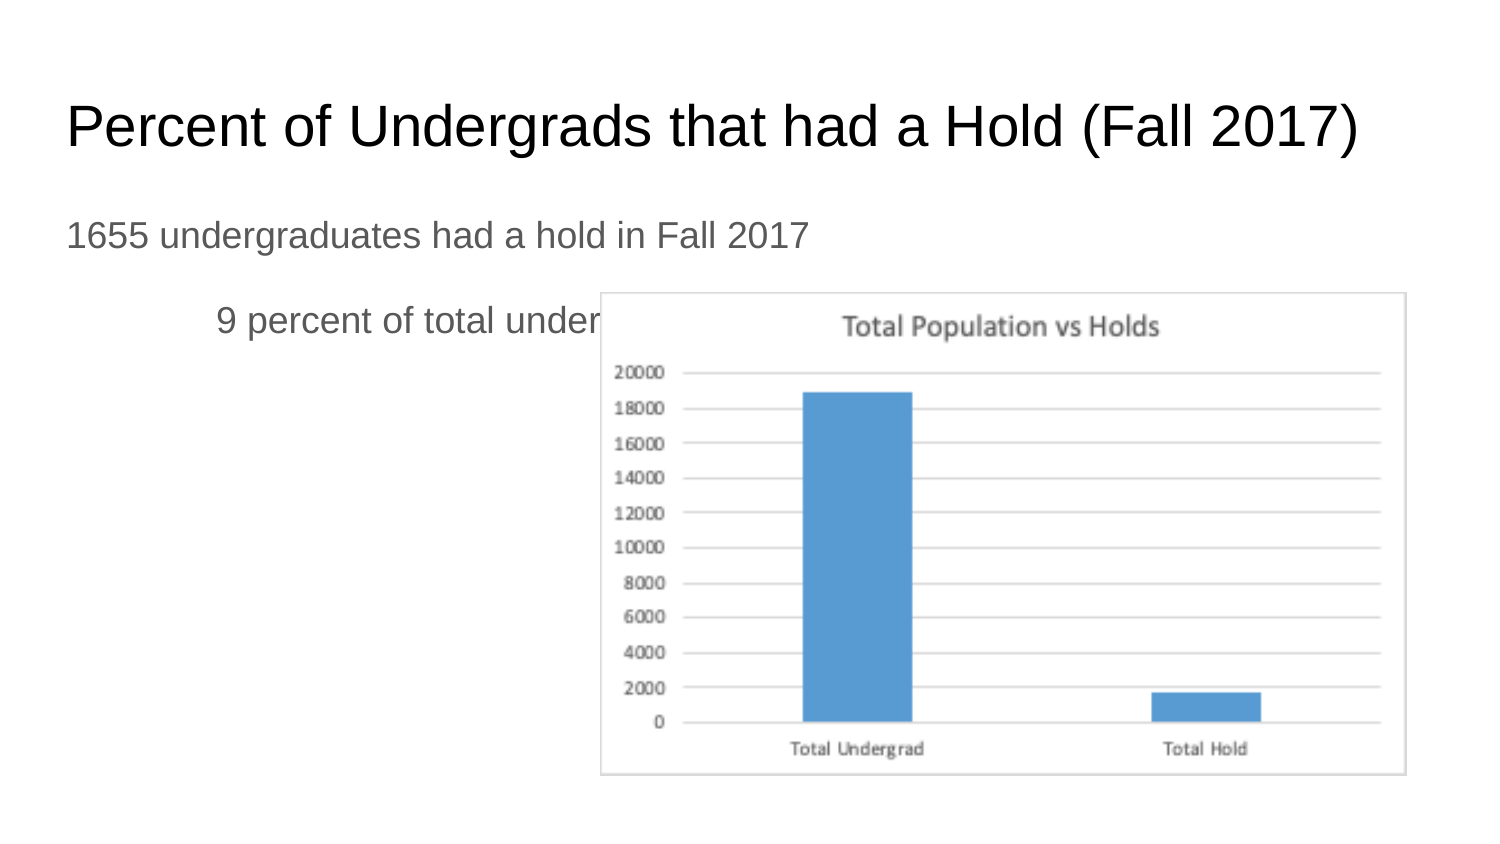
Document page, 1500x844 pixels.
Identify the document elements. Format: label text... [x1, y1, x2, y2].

title Percent of Undergrads that had a Hold (Fall 2017) [51, 72, 1449, 167]
list 1655 undergraduates had a hold in Fall 2017 9 percent of total undergrad [51, 189, 1449, 750]
picture [600, 292, 1407, 776]
